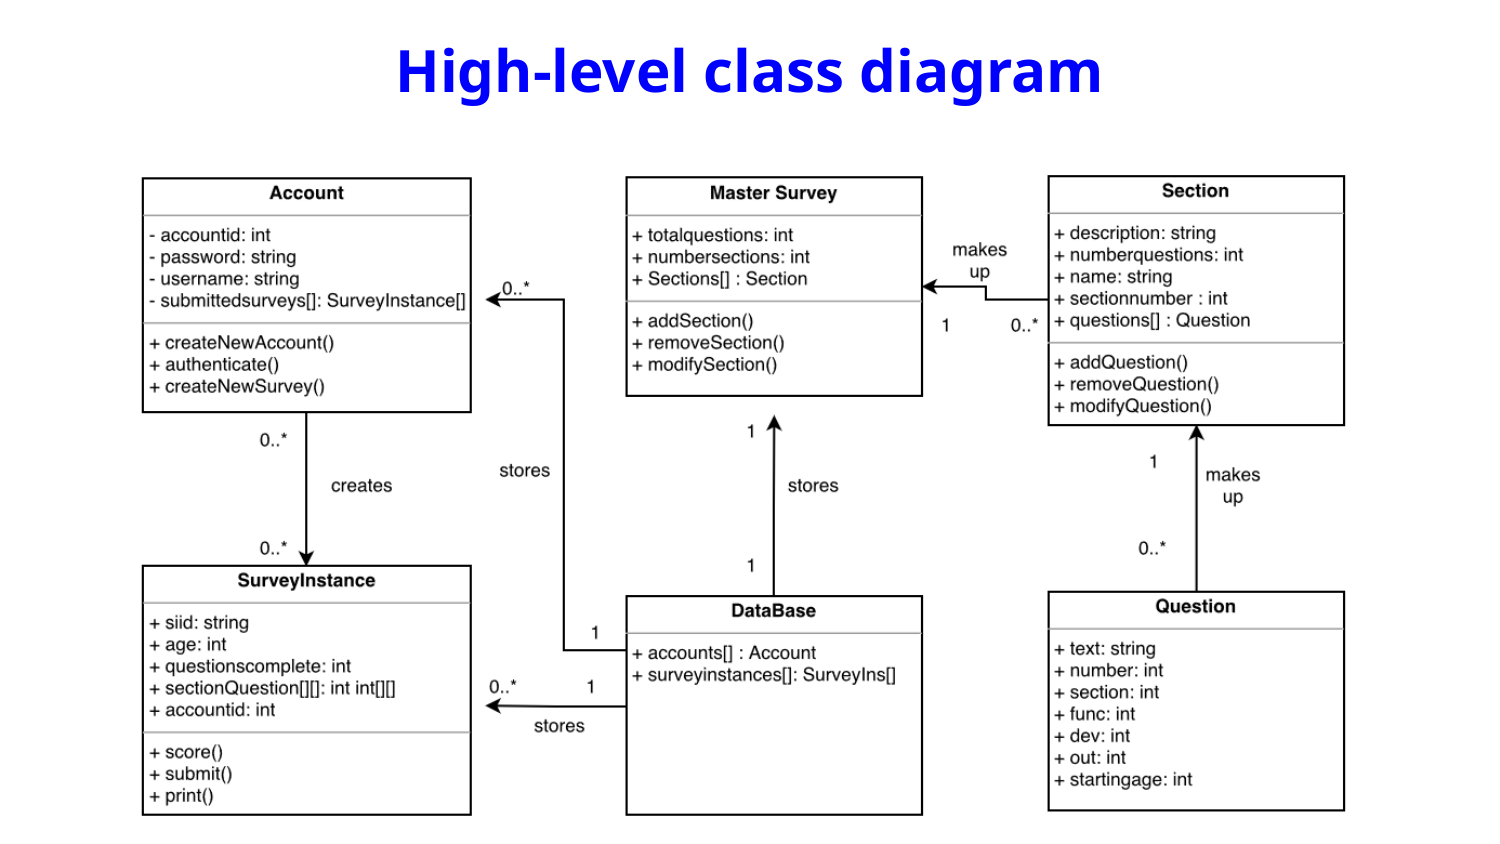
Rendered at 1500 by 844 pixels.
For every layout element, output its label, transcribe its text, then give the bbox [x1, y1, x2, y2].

title High-level class diagram [63, 19, 1437, 132]
picture [118, 146, 1382, 844]
